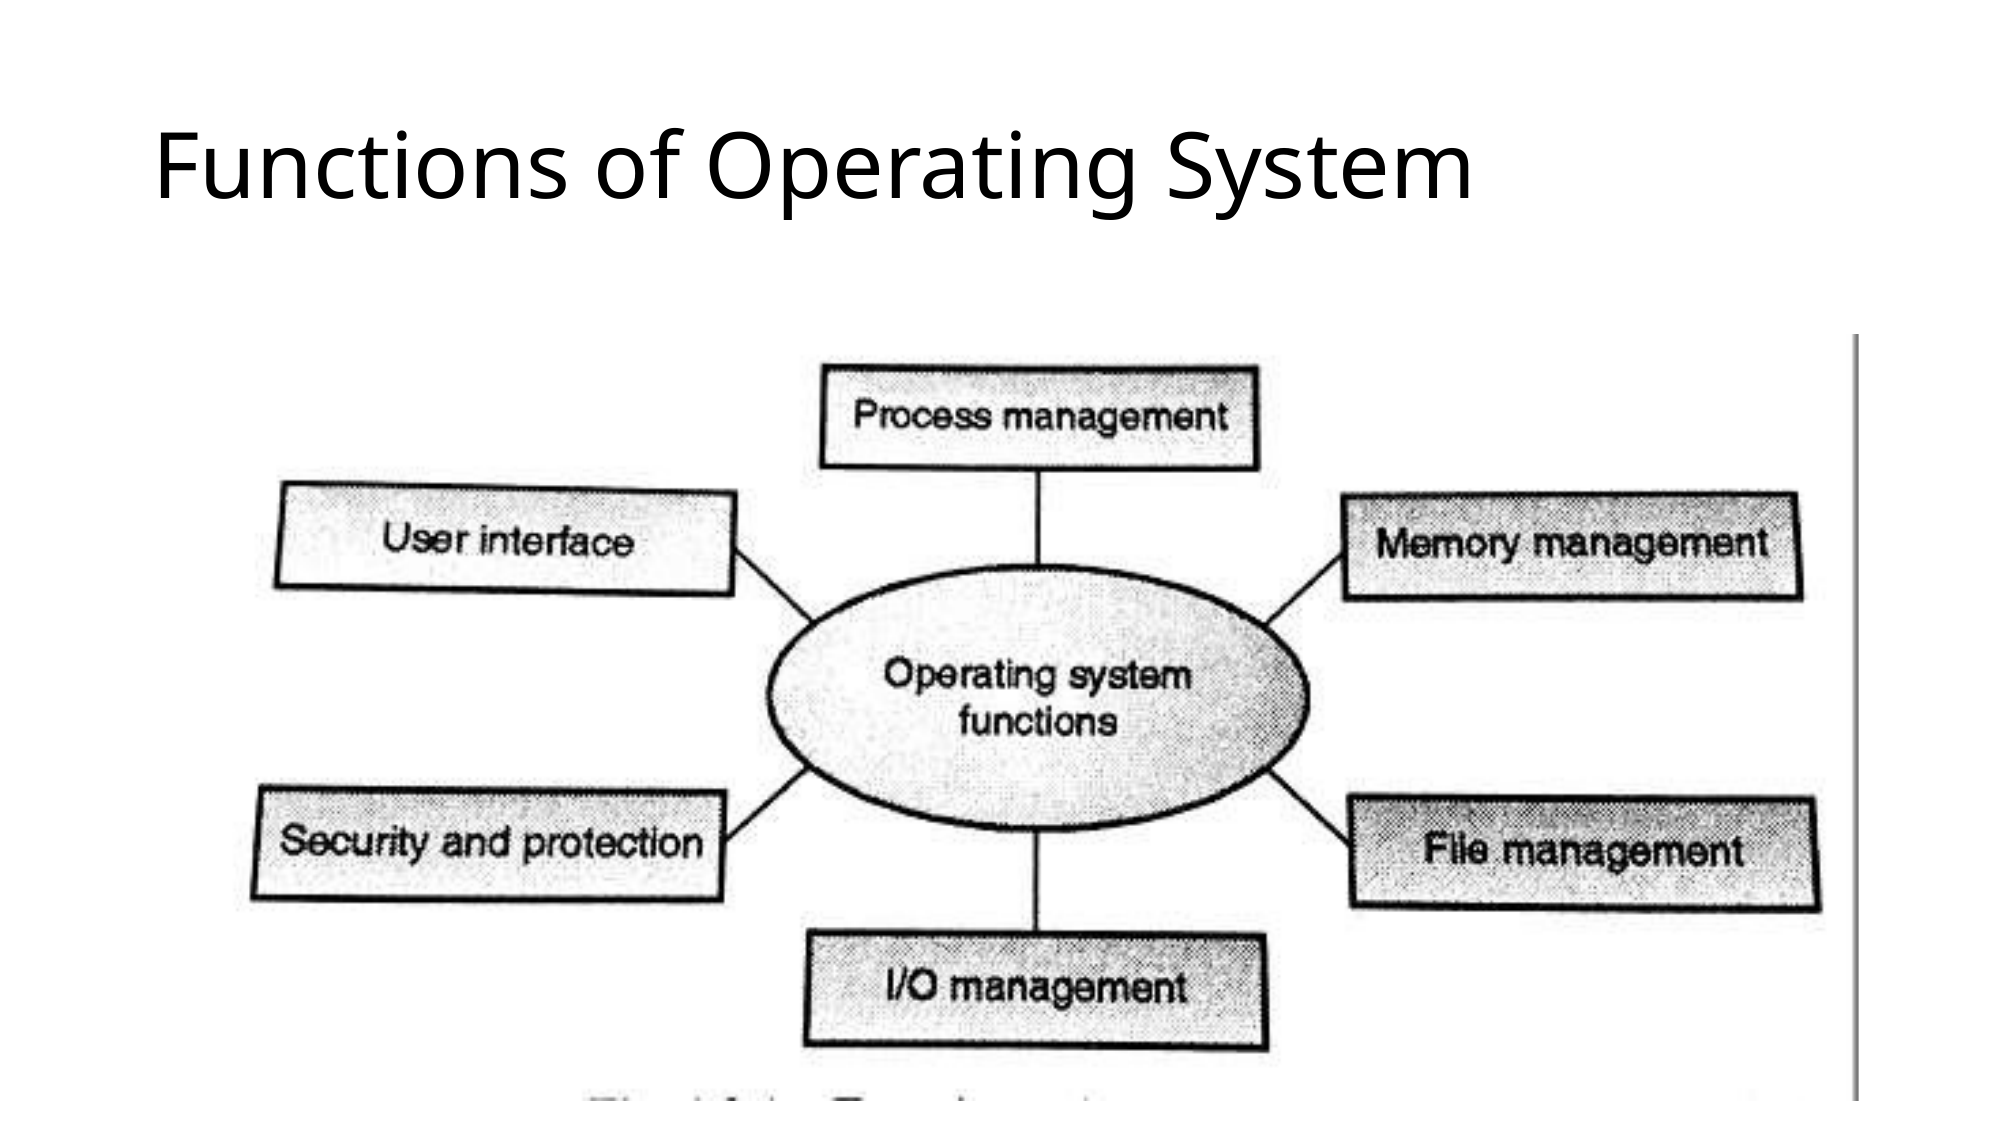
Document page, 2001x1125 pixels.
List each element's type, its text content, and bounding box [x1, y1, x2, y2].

title Functions of Operating System [137, 59, 1863, 278]
text_box [169, 334, 1859, 1101]
